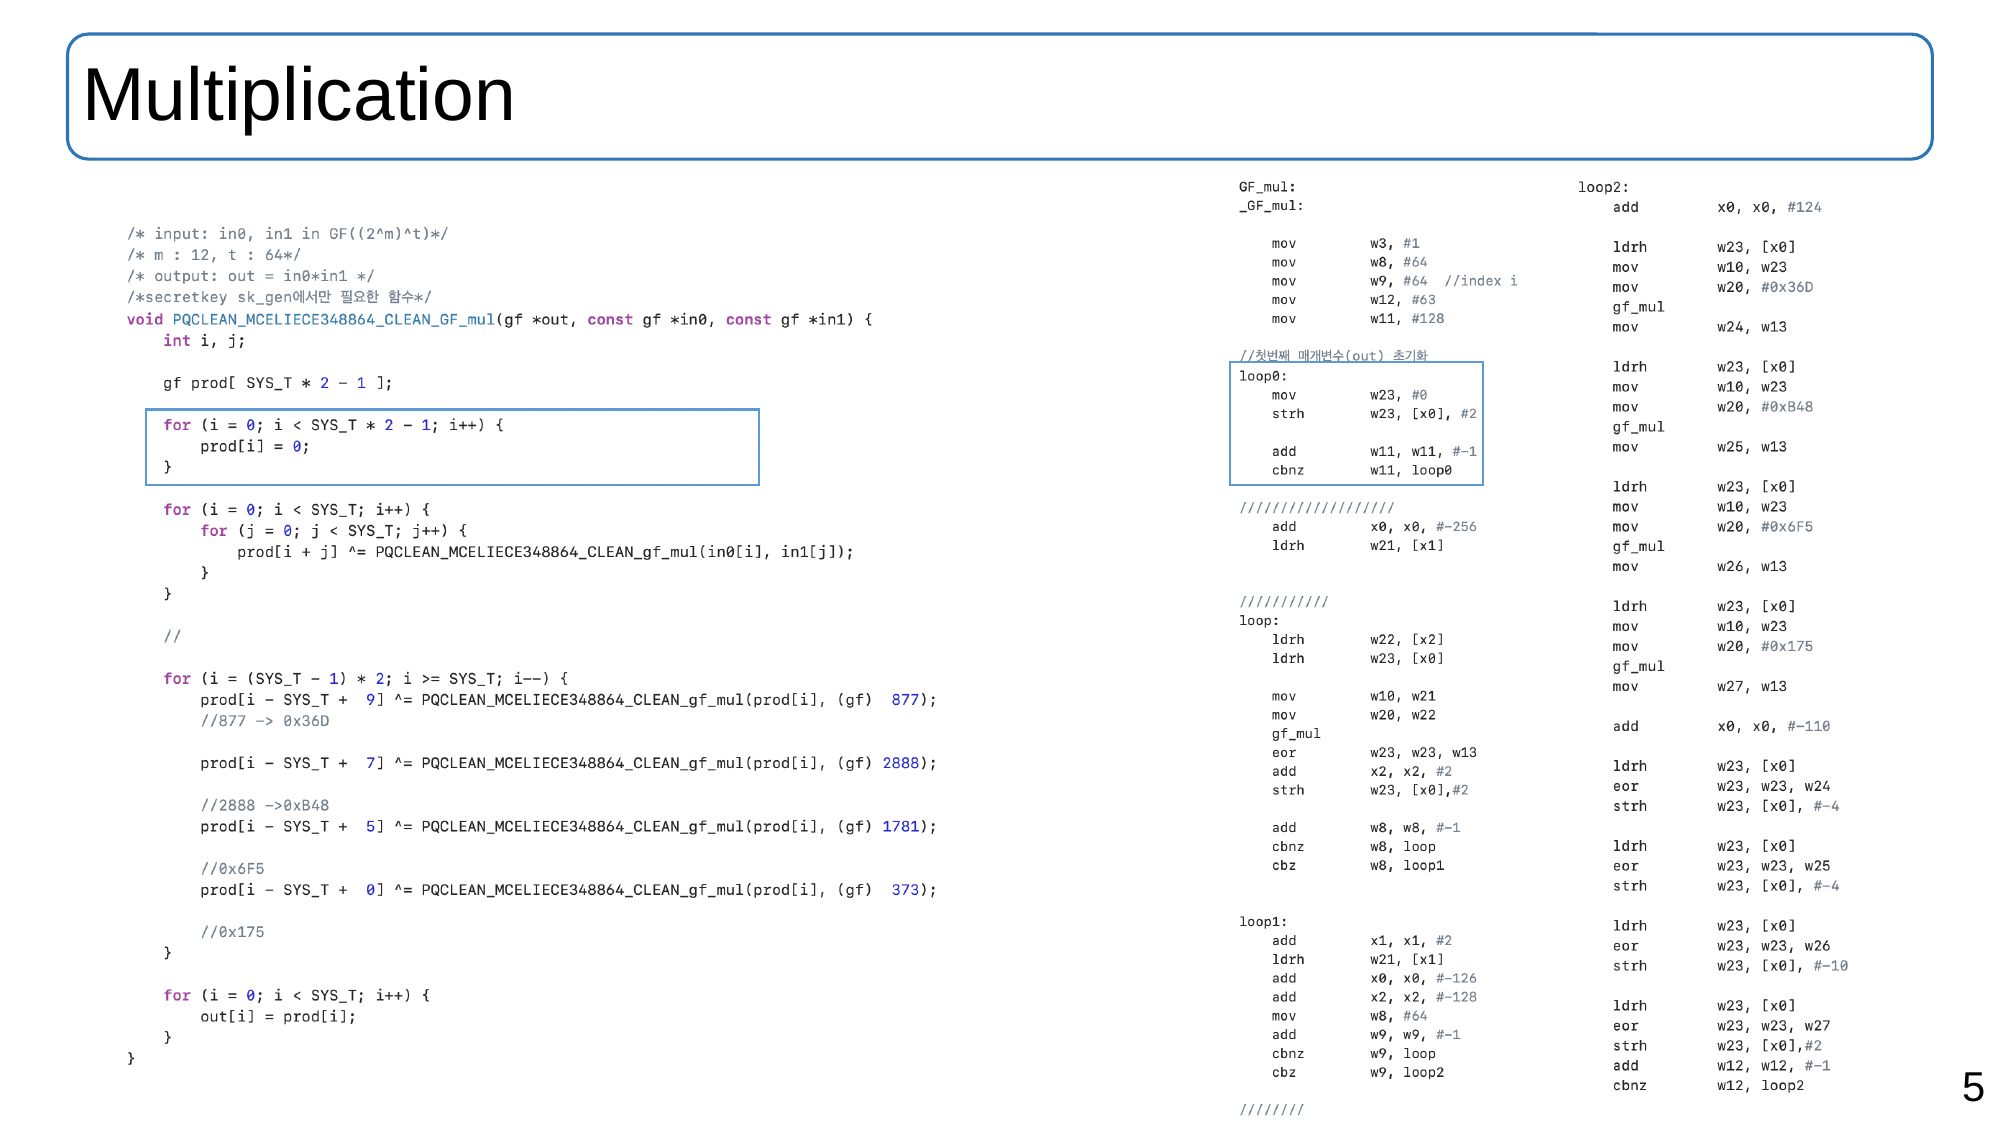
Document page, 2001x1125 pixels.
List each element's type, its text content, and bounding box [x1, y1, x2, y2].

picture [120, 215, 954, 1076]
title Multiplication [67, 34, 1933, 160]
picture [1229, 180, 1531, 1123]
picture [1574, 174, 1880, 1117]
